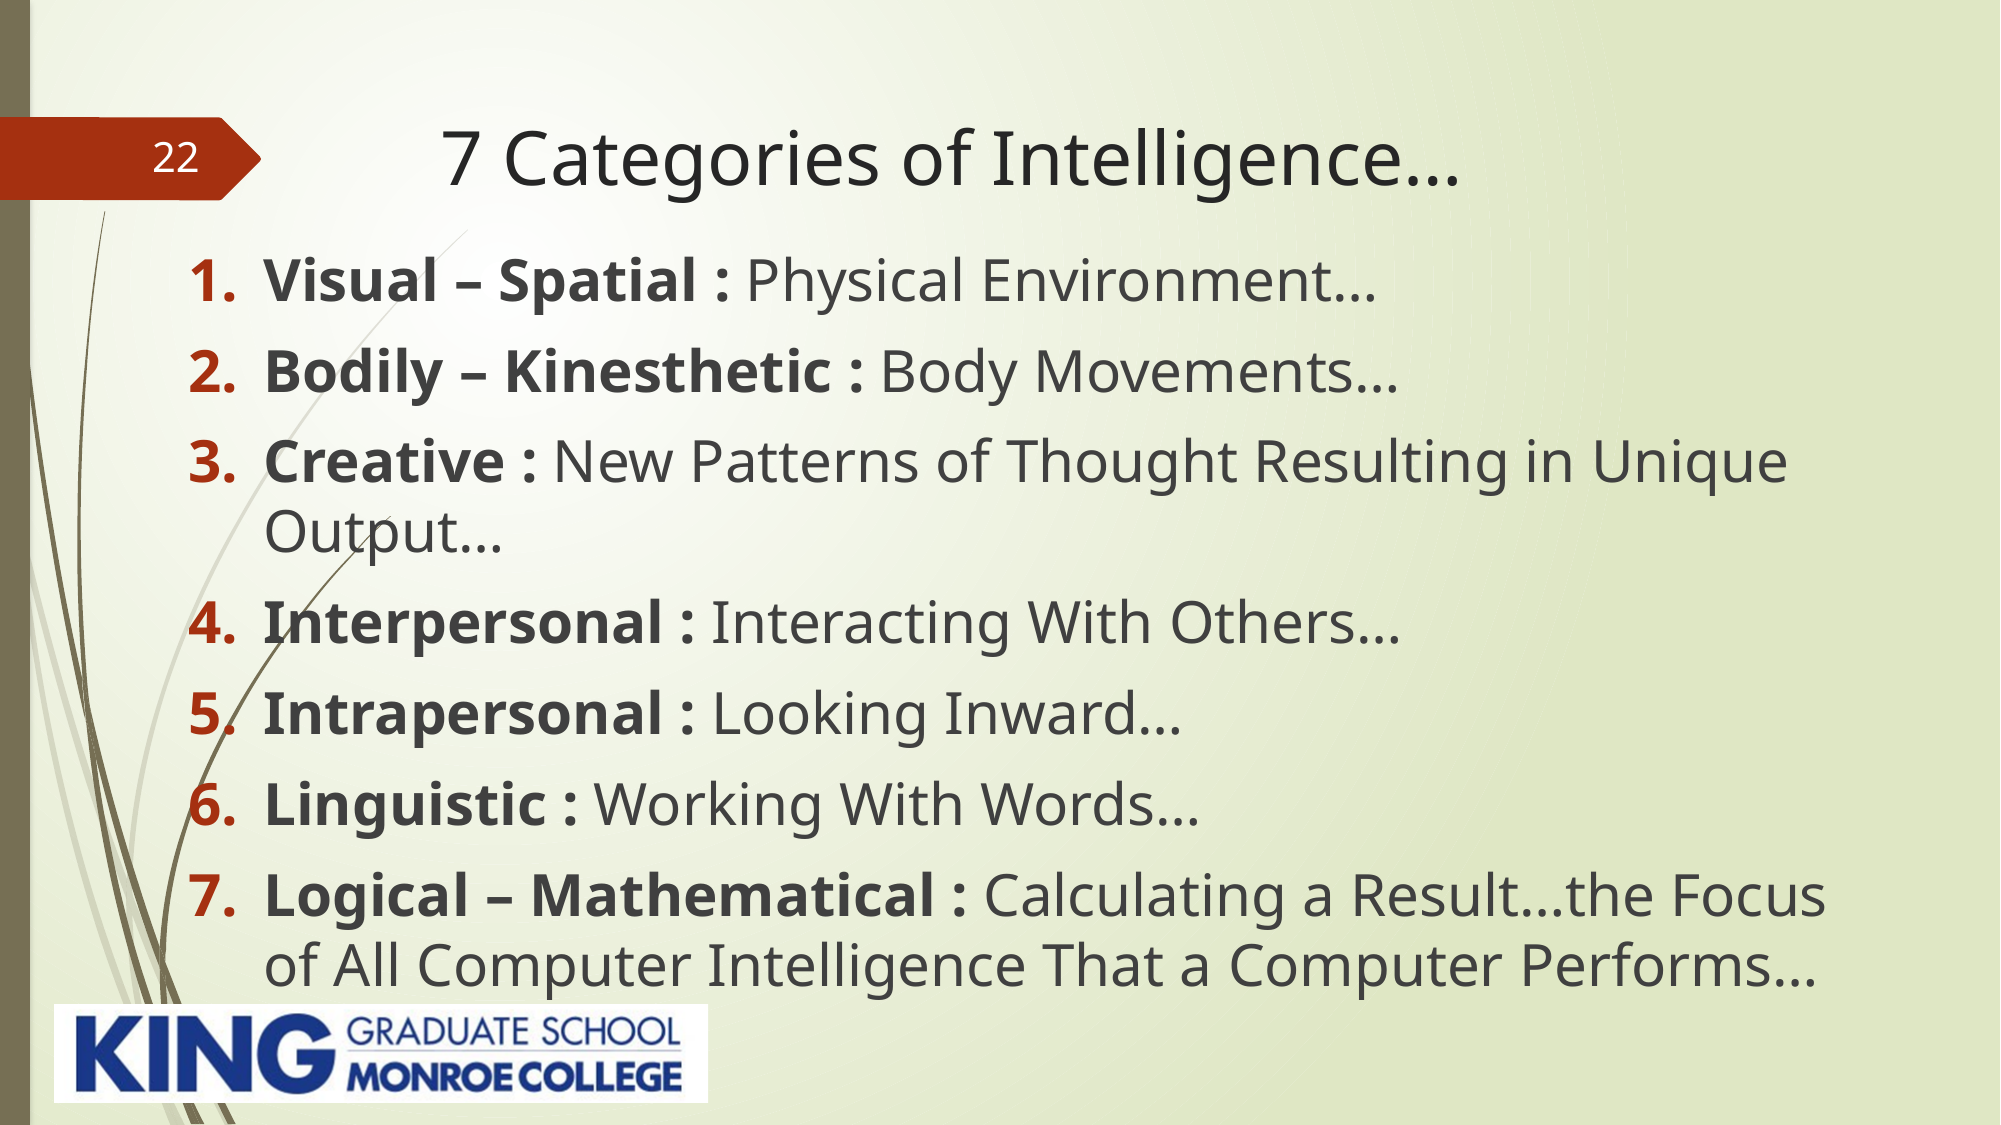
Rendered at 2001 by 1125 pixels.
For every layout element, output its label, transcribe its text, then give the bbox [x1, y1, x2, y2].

picture [54, 1004, 709, 1103]
slide_number 22 [87, 129, 216, 190]
list Visual – Spatial : Physical Environment… Bodily – Kinesthetic : Body Movements… Creative : New Patterns of Thought Resulting in Unique Output… Interpersonal : Interacting With Others… Intrapersonal : Looking Inward… Linguistic : Working With Words… Logical – Mathematical : Calculating a Result…the Focus of All Computer Intelligence That a Computer Performs… [98, 235, 1902, 980]
title 7 Categories of Intelligence… [425, 102, 1888, 235]
